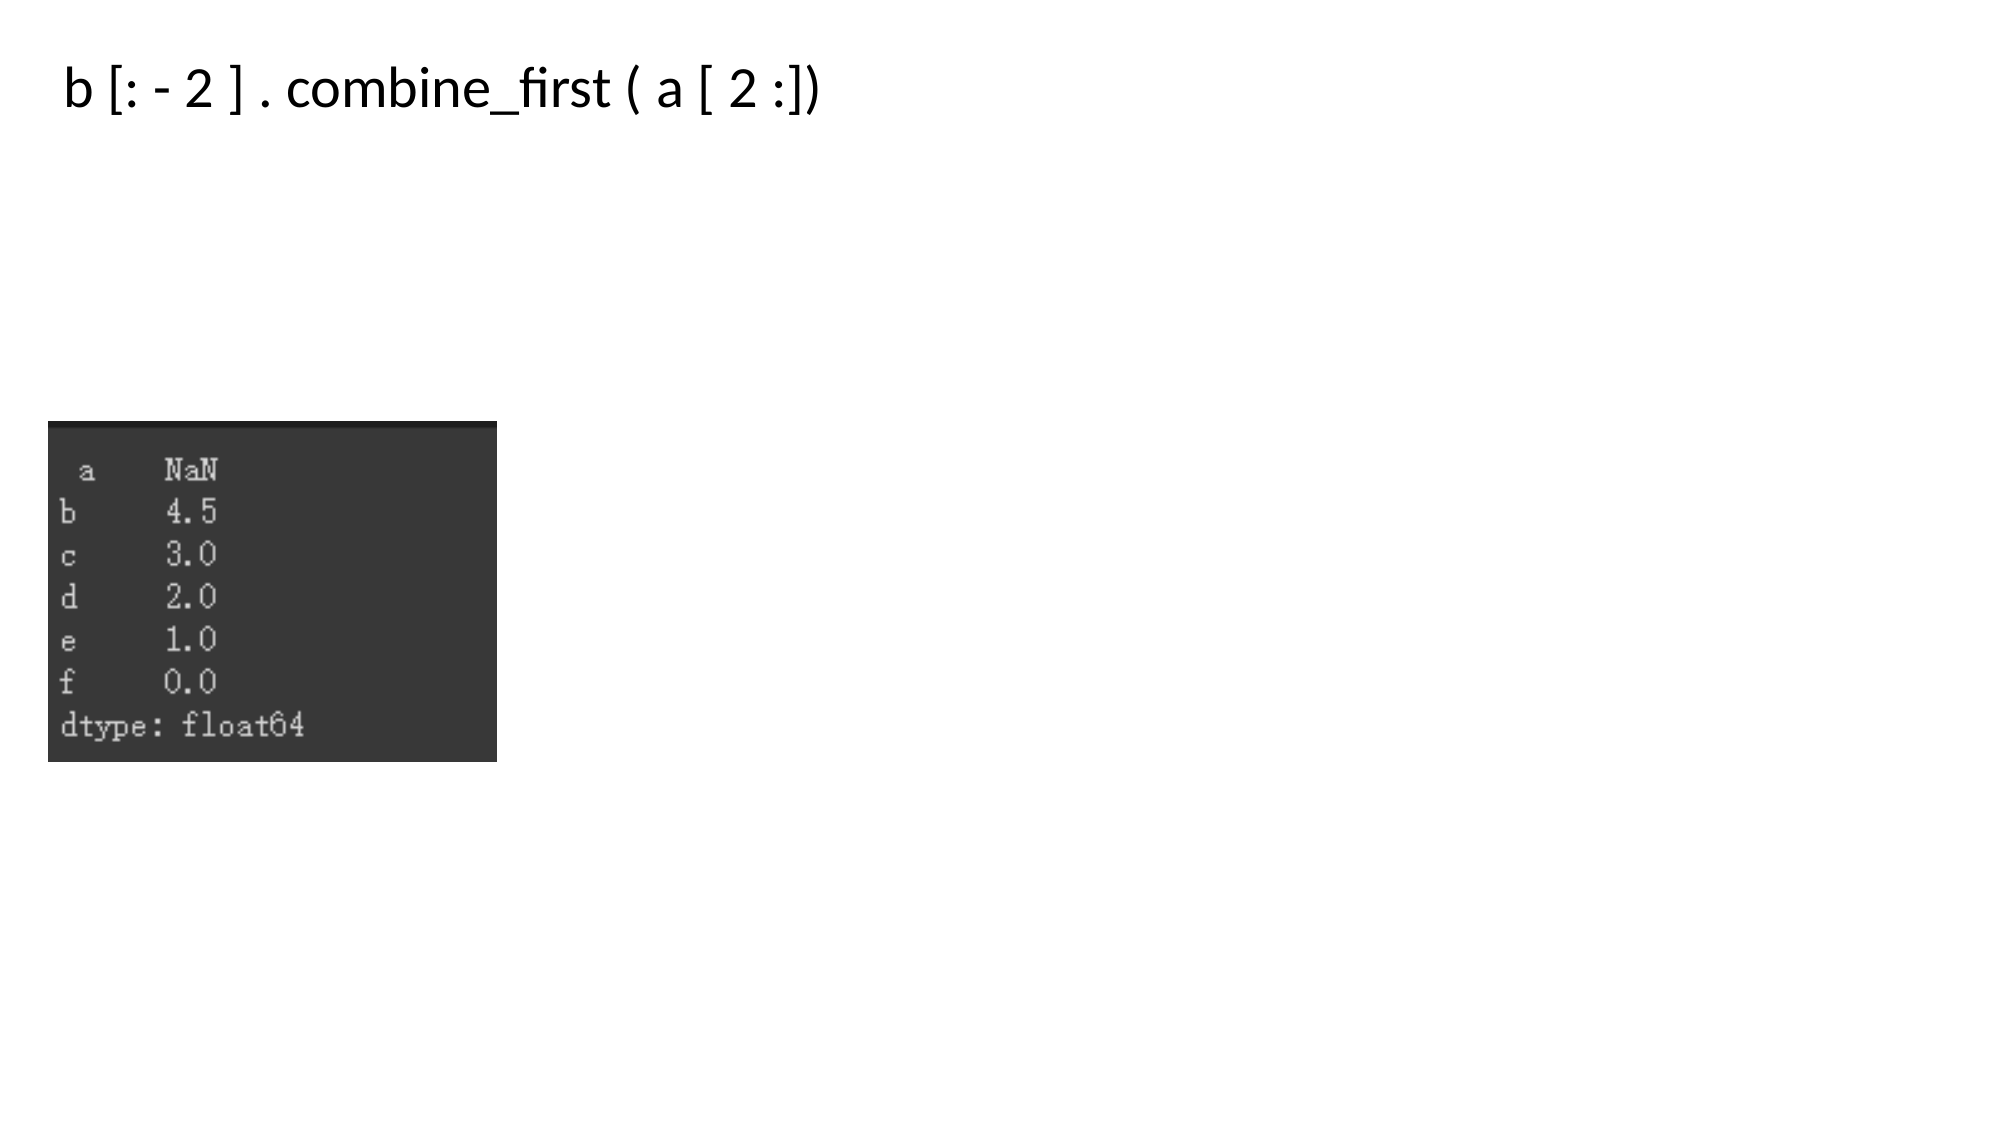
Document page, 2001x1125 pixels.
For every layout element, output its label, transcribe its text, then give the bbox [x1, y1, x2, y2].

text_box b [: - 2 ] . combine_first ( a [ 2 :]) [48, 41, 1945, 127]
picture [48, 421, 497, 762]
